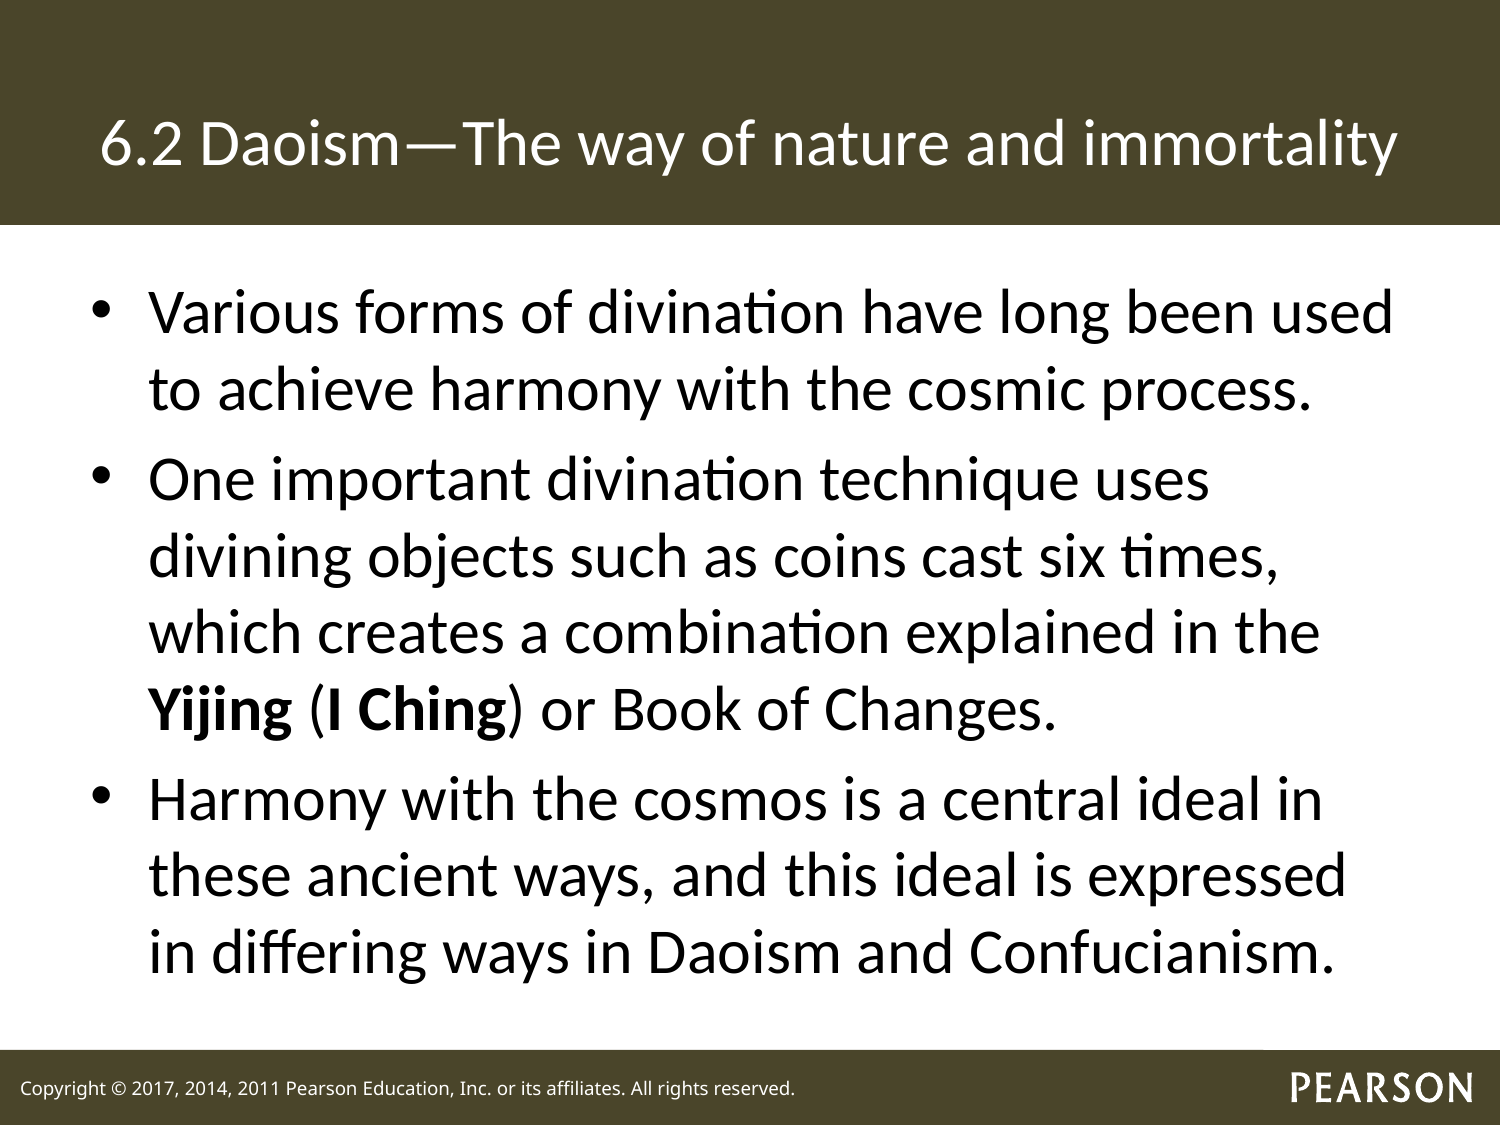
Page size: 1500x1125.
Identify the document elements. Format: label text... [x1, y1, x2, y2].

list Various forms of divination have long been used to achieve harmony with the cosmic process. One important divination technique uses divining objects such as coins cast six times, which creates a combination explained in the Yijing (I Ching) or Book of Changes. Harmony with the cosmos is a central ideal in these ancient ways, and this ideal is expressed in differing ways in Daoism and Confucianism. [75, 262, 1425, 1005]
title 6.2 Daoism—The way of nature and immortality [75, 45, 1425, 233]
